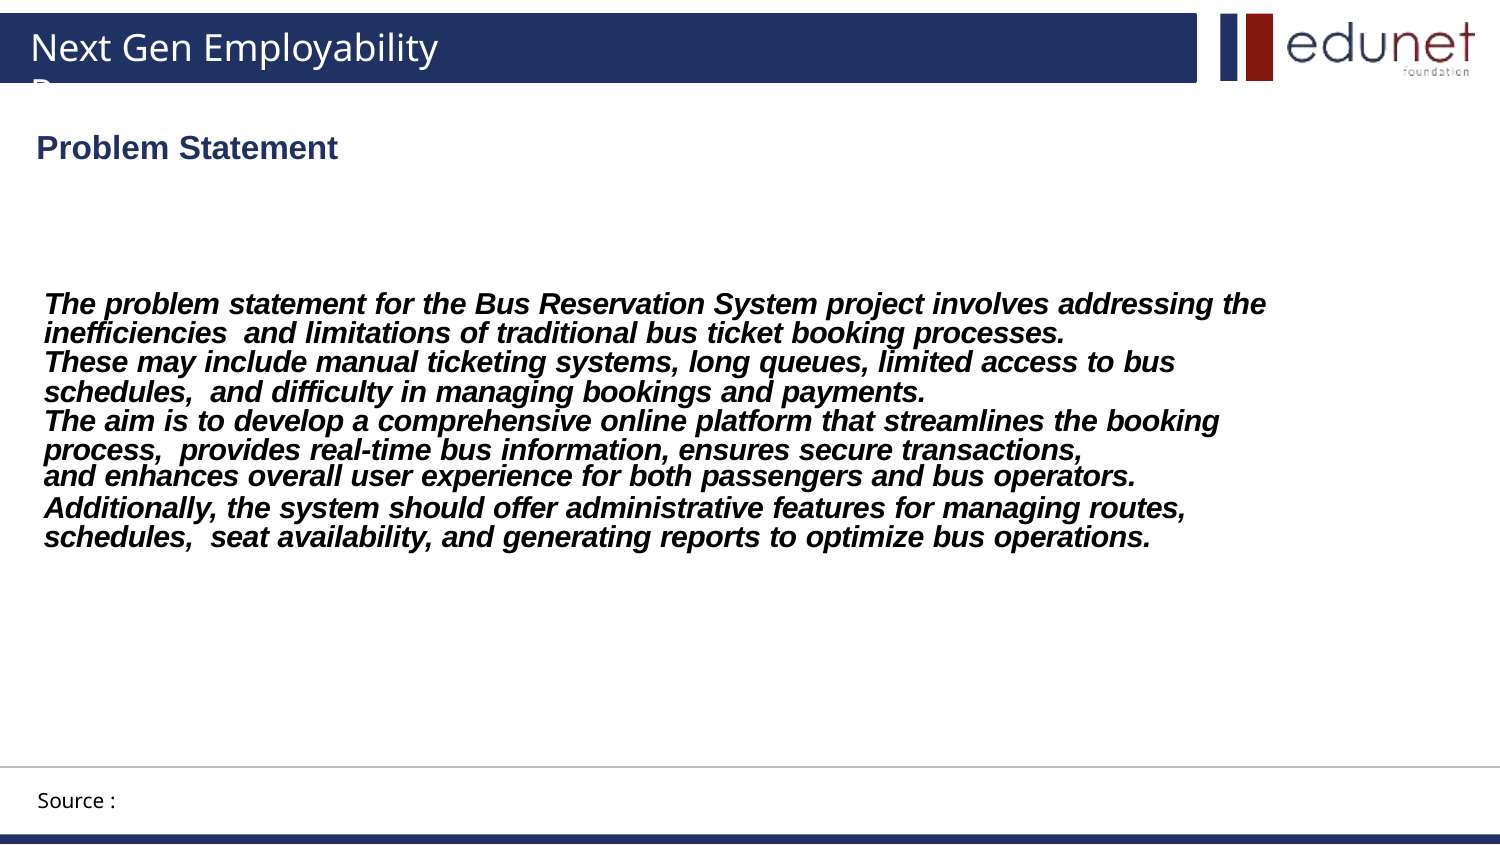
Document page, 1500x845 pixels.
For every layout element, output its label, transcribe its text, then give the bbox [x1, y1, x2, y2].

title Next Gen Employability Program [28, 21, 576, 165]
text_box Problem Statement [34, 123, 343, 166]
text_box The problem statement for the Bus Reservation System project involves addressing the inefficiencies and limitations of traditional bus ticket booking processes. These may include manual ticketing systems, long queues, limited access to bus schedules, and difficulty in managing bookings and payments. The aim is to develop a comprehensive online platform that streamlines the booking process, provides real-time bus information, ensures secure transactions, and enhances overall user experience for both passengers and bus operators. Additionally, the system should offer administrative features for managing routes, schedules, seat availability, and generating reports to optimize bus operations. [41, 281, 1455, 554]
text_box Source : [35, 787, 118, 814]
picture [1287, 22, 1475, 76]
